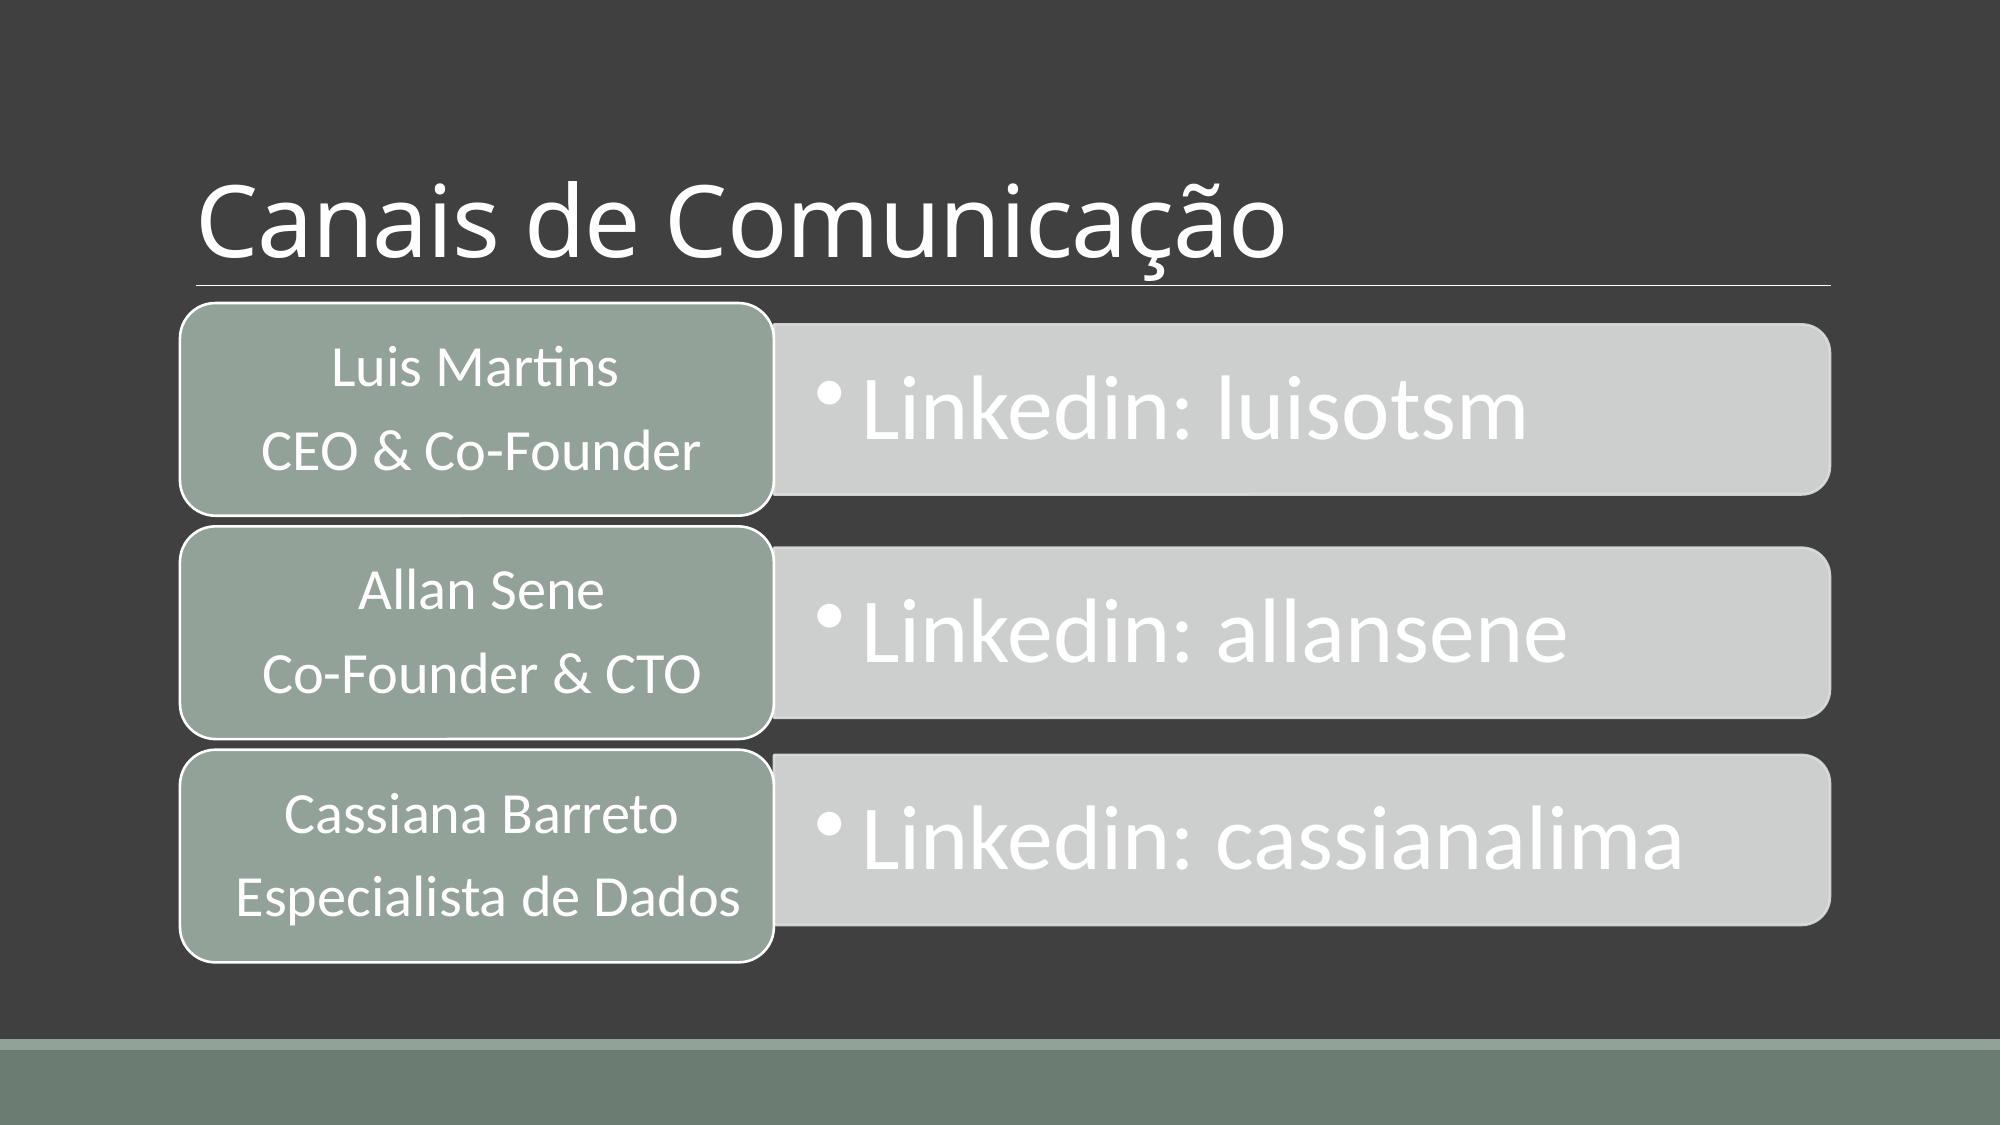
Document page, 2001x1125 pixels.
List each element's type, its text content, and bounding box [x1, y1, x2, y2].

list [179, 302, 1831, 964]
title Canais de Comunicação [180, 47, 1830, 285]
